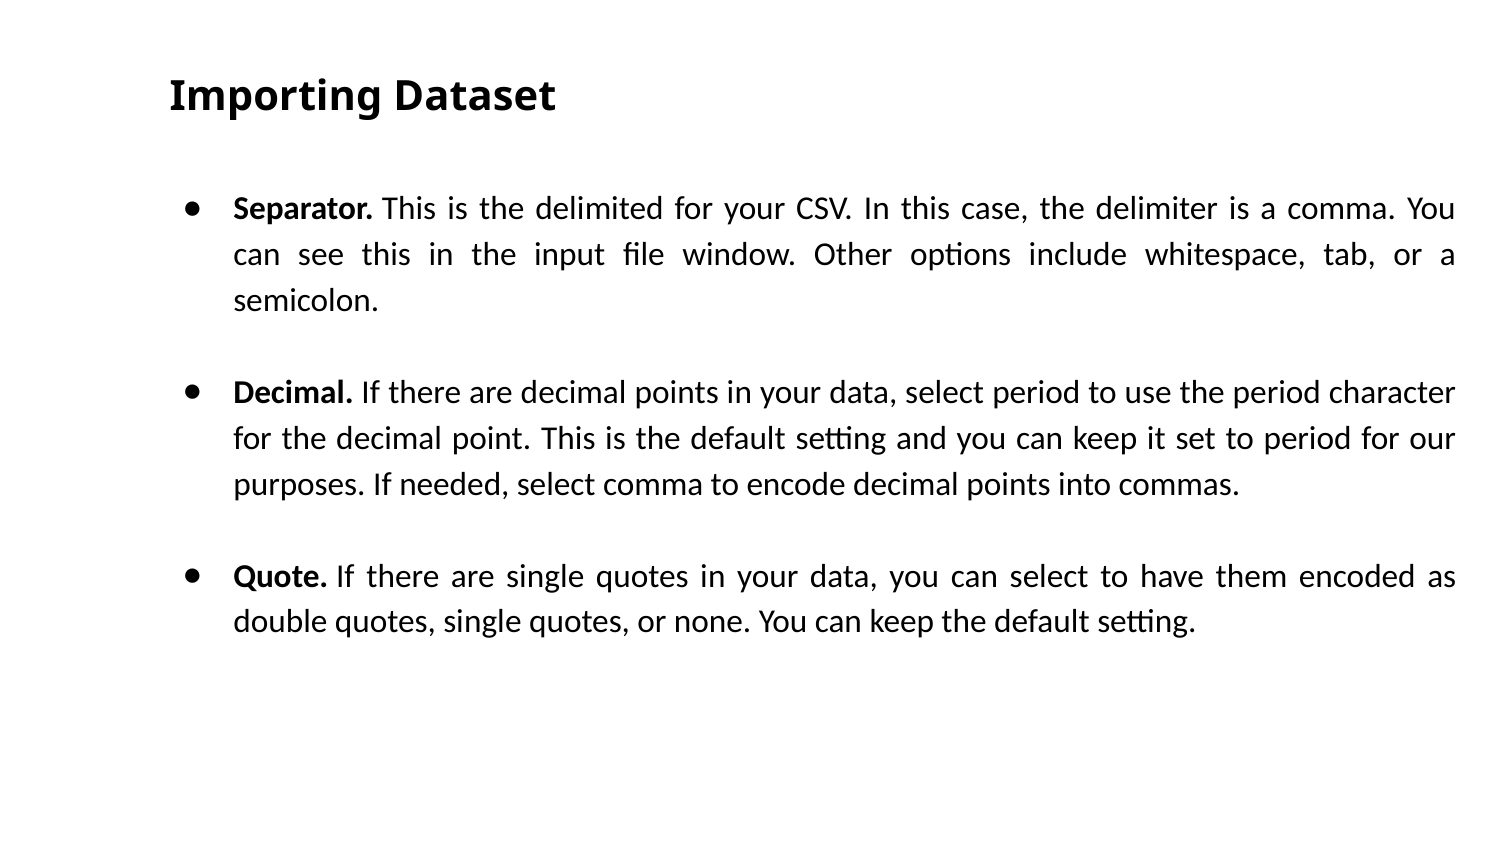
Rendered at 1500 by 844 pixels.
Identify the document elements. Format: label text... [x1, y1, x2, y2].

text_box Importing Dataset [154, 53, 1310, 143]
list Separator. This is the delimited for your CSV. In this case, the delimiter is a comma. You can see this in the input file window. Other options include whitespace, tab, or a semicolon. Decimal. If there are decimal points in your data, select period to use the period character for the decimal point. This is the default setting and you can keep it set to period for our purposes. If needed, select comma to encode decimal points into commas. Quote. If there are single quotes in your data, you can select to have them encoded as double quotes, single quotes, or none. You can keep the default setting. [143, 165, 1474, 815]
